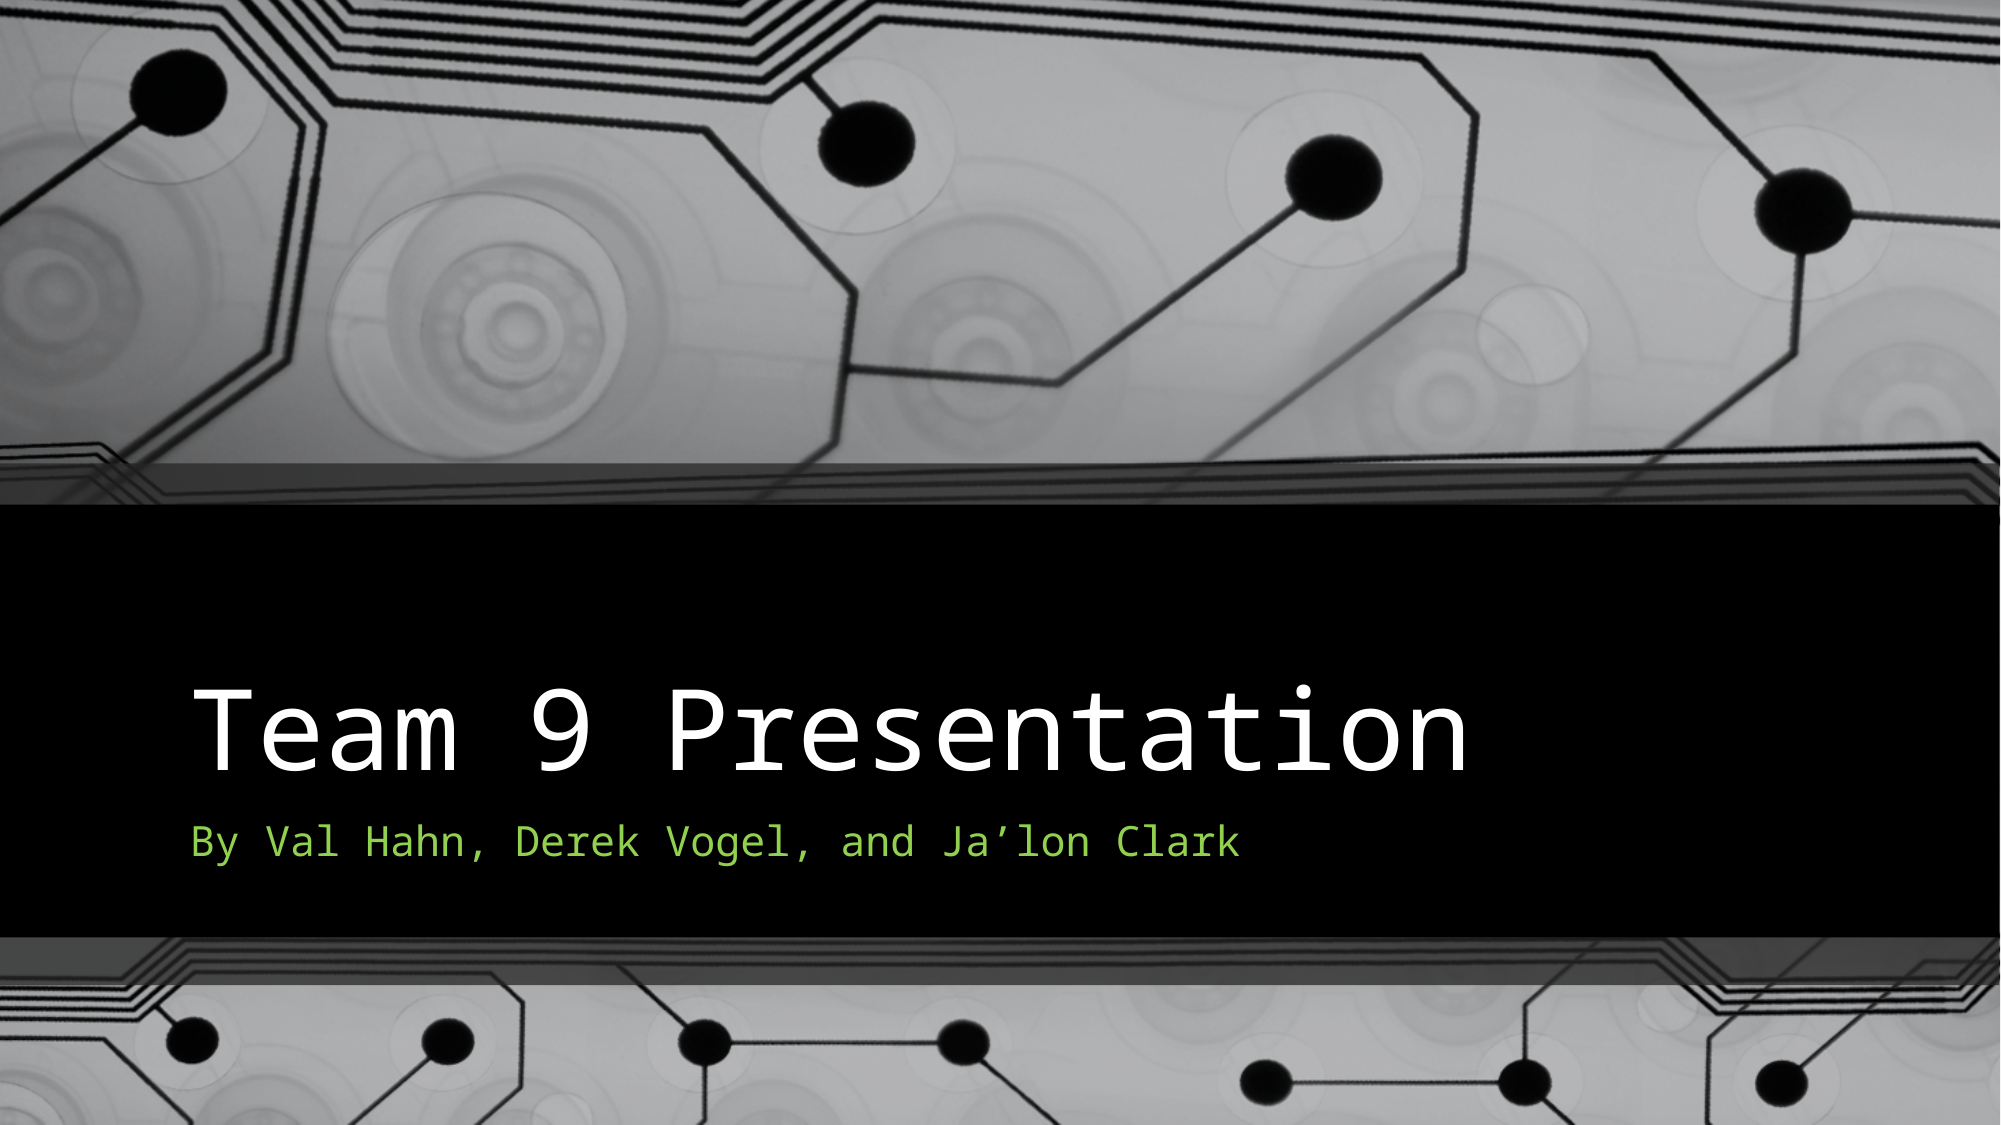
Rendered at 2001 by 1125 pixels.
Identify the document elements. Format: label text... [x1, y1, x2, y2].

subtitle By Val Hahn, Derek Vogel, and Ja’lon Clark [174, 812, 1825, 925]
picture [0, 0, 2001, 1125]
title Team 9 Presentation [174, 519, 1825, 800]
